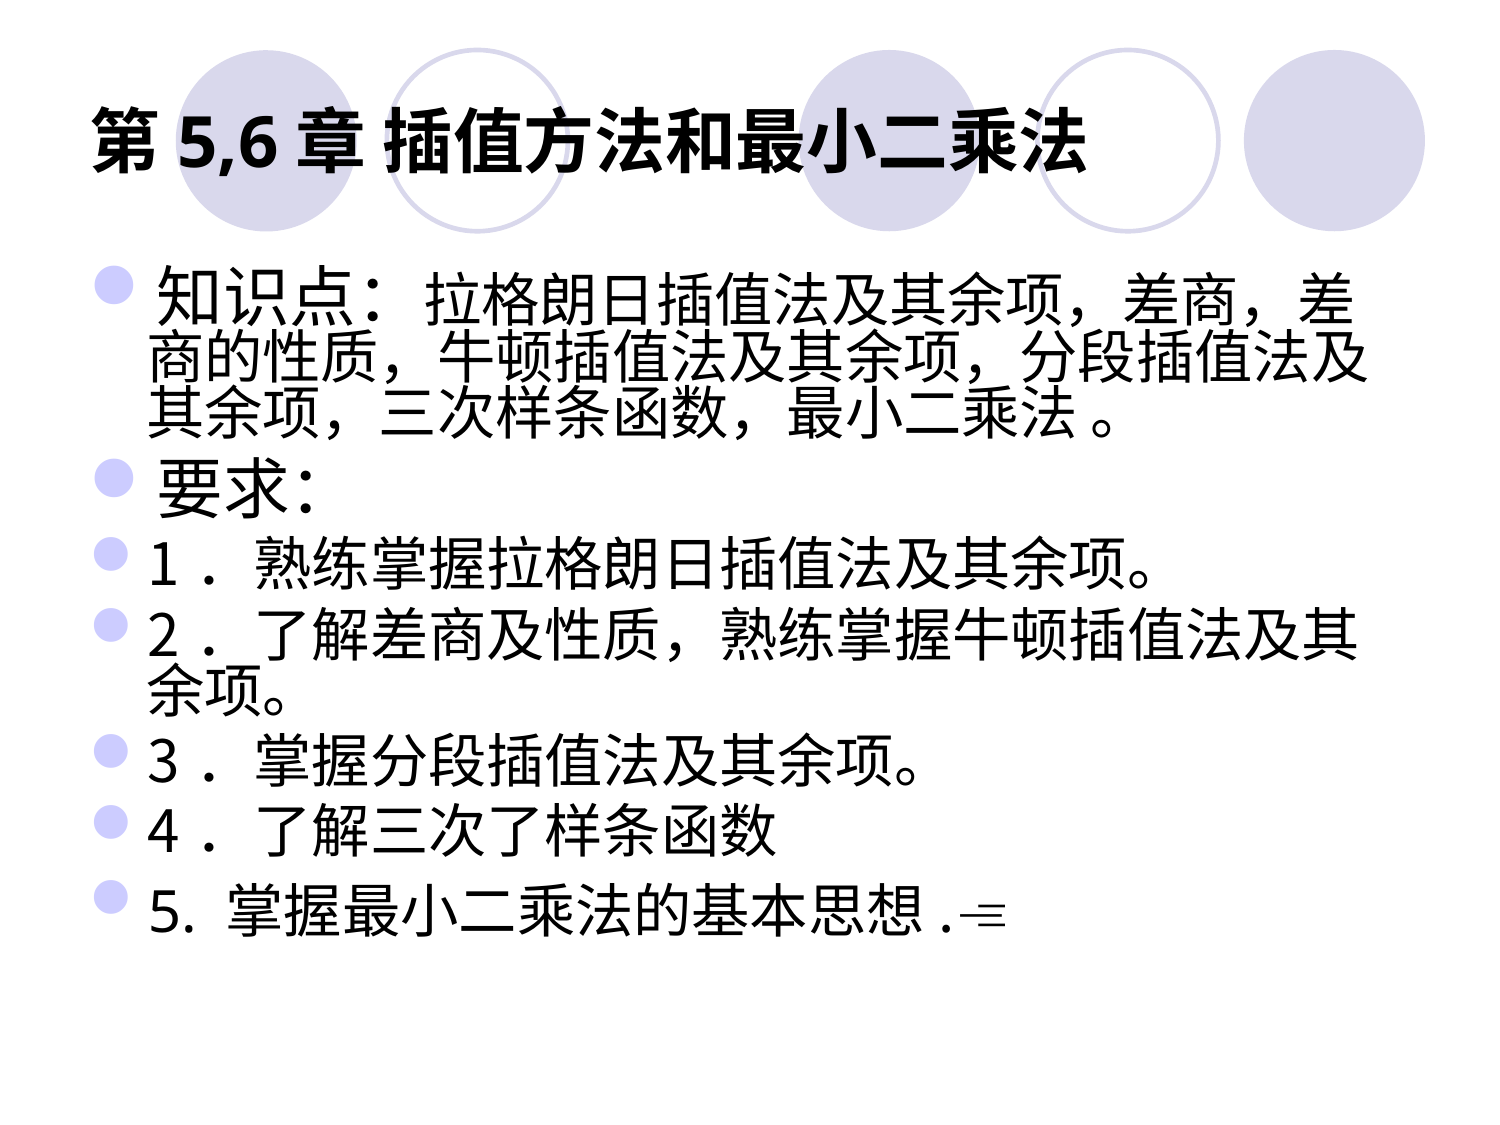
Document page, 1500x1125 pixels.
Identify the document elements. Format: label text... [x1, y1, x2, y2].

list 知识点：拉格朗日插值法及其余项，差商，差商的性质，牛顿插值法及其余项，分段插值法及其余项，三次样条函数，最小二乘法 。 要求： 1．熟练掌握拉格朗日插值法及其余项。 2．了解差商及性质，熟练掌握牛顿插值法及其余项。 3．掌握分段插值法及其余项。 4．了解三次了样条函数 5. 掌握最小二乘法的基本思想. [75, 262, 1425, 1006]
title 第5,6章 插值方法和最小二乘法 [75, 45, 1425, 233]
